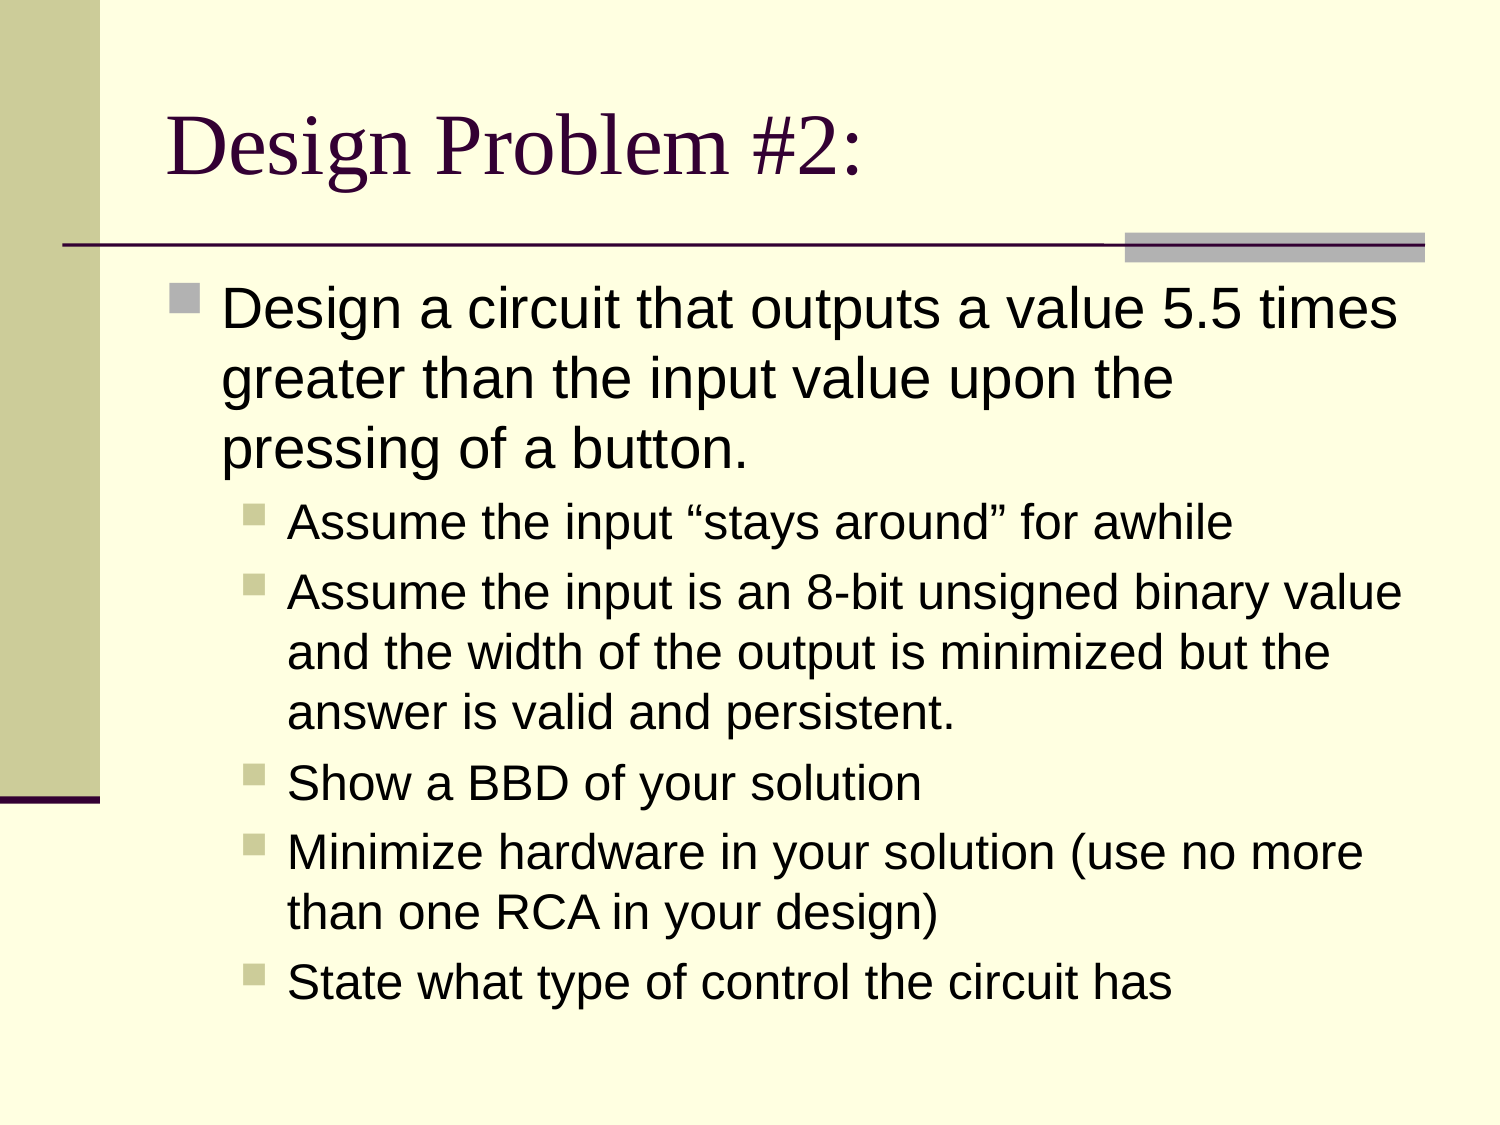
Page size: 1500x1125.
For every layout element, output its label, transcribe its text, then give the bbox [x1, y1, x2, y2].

title Design Problem #2: [150, 45, 1425, 234]
list Design a circuit that outputs a value 5.5 times greater than the input value upon the pressing of a button. Assume the input “stays around” for awhile Assume the input is an 8-bit unsigned binary value and the width of the output is minimized but the answer is valid and persistent. Show a BBD of your solution Minimize hardware in your solution (use no more than one RCA in your design) State what type of control the circuit has [150, 262, 1425, 1006]
